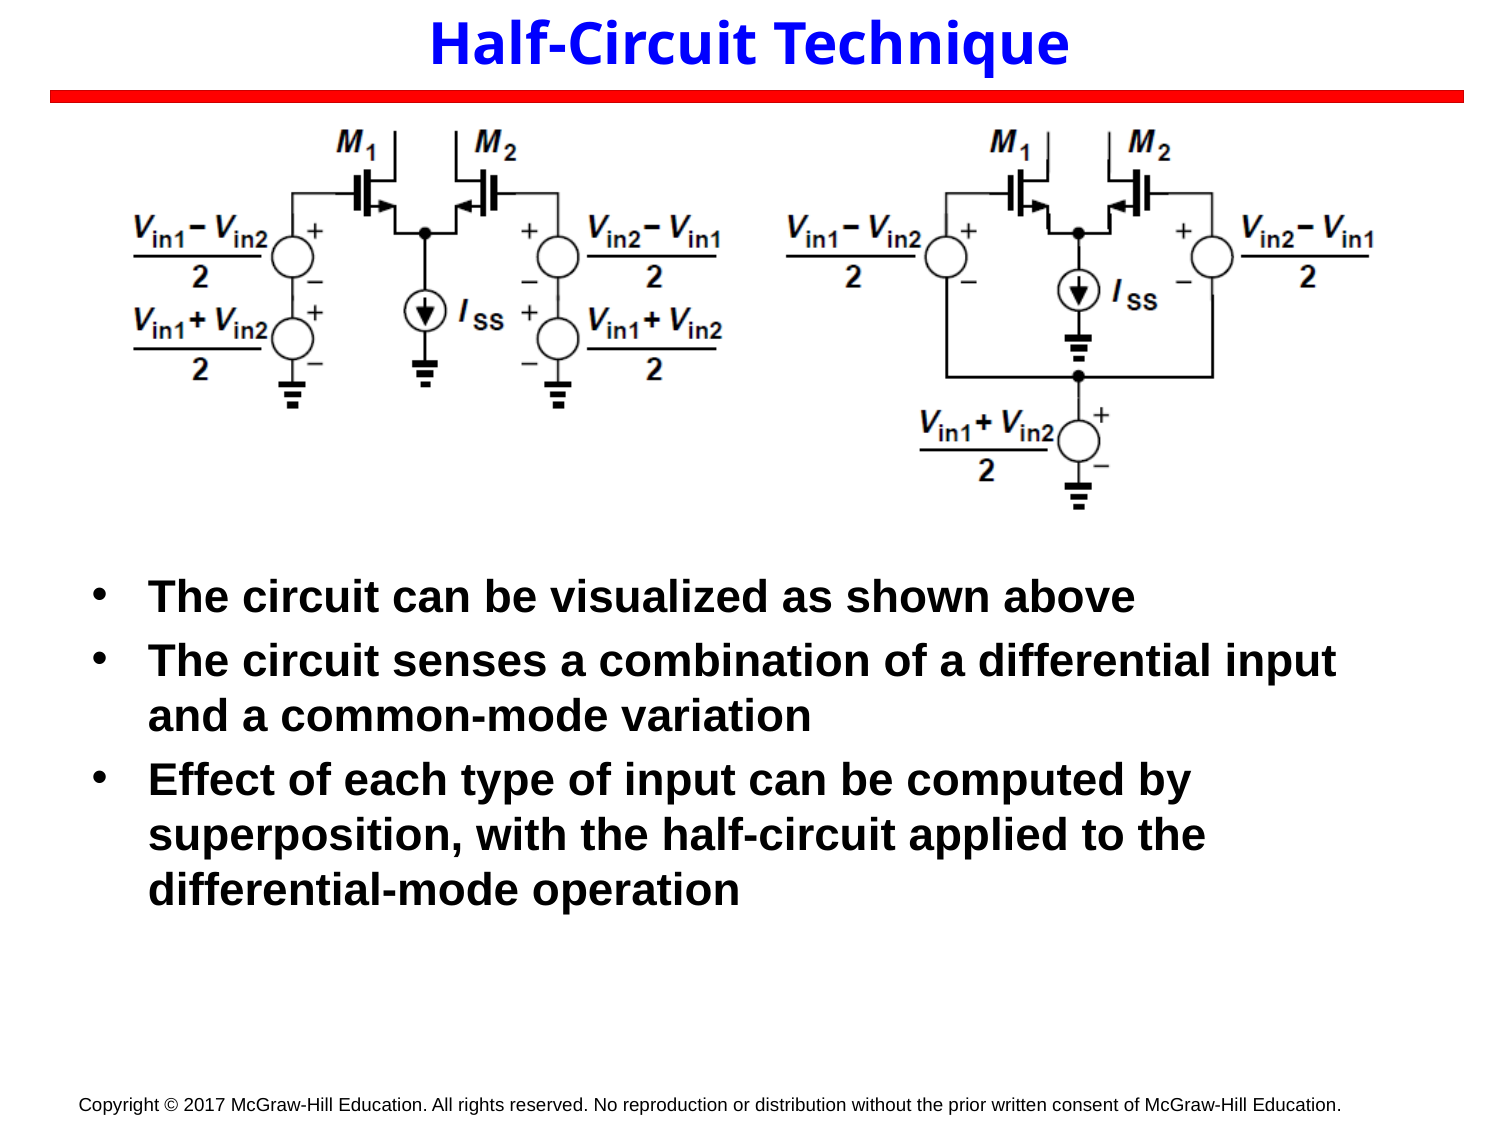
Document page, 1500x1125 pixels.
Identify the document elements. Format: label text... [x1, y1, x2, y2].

picture [118, 124, 1382, 517]
text_box The circuit can be visualized as shown above The circuit senses a combination of a differential input and a common-mode variation Effect of each type of input can be computed by superposition, with the half-circuit applied to the differential-mode operation [76, 558, 1400, 931]
title Half-Circuit Technique [74, 0, 1426, 89]
